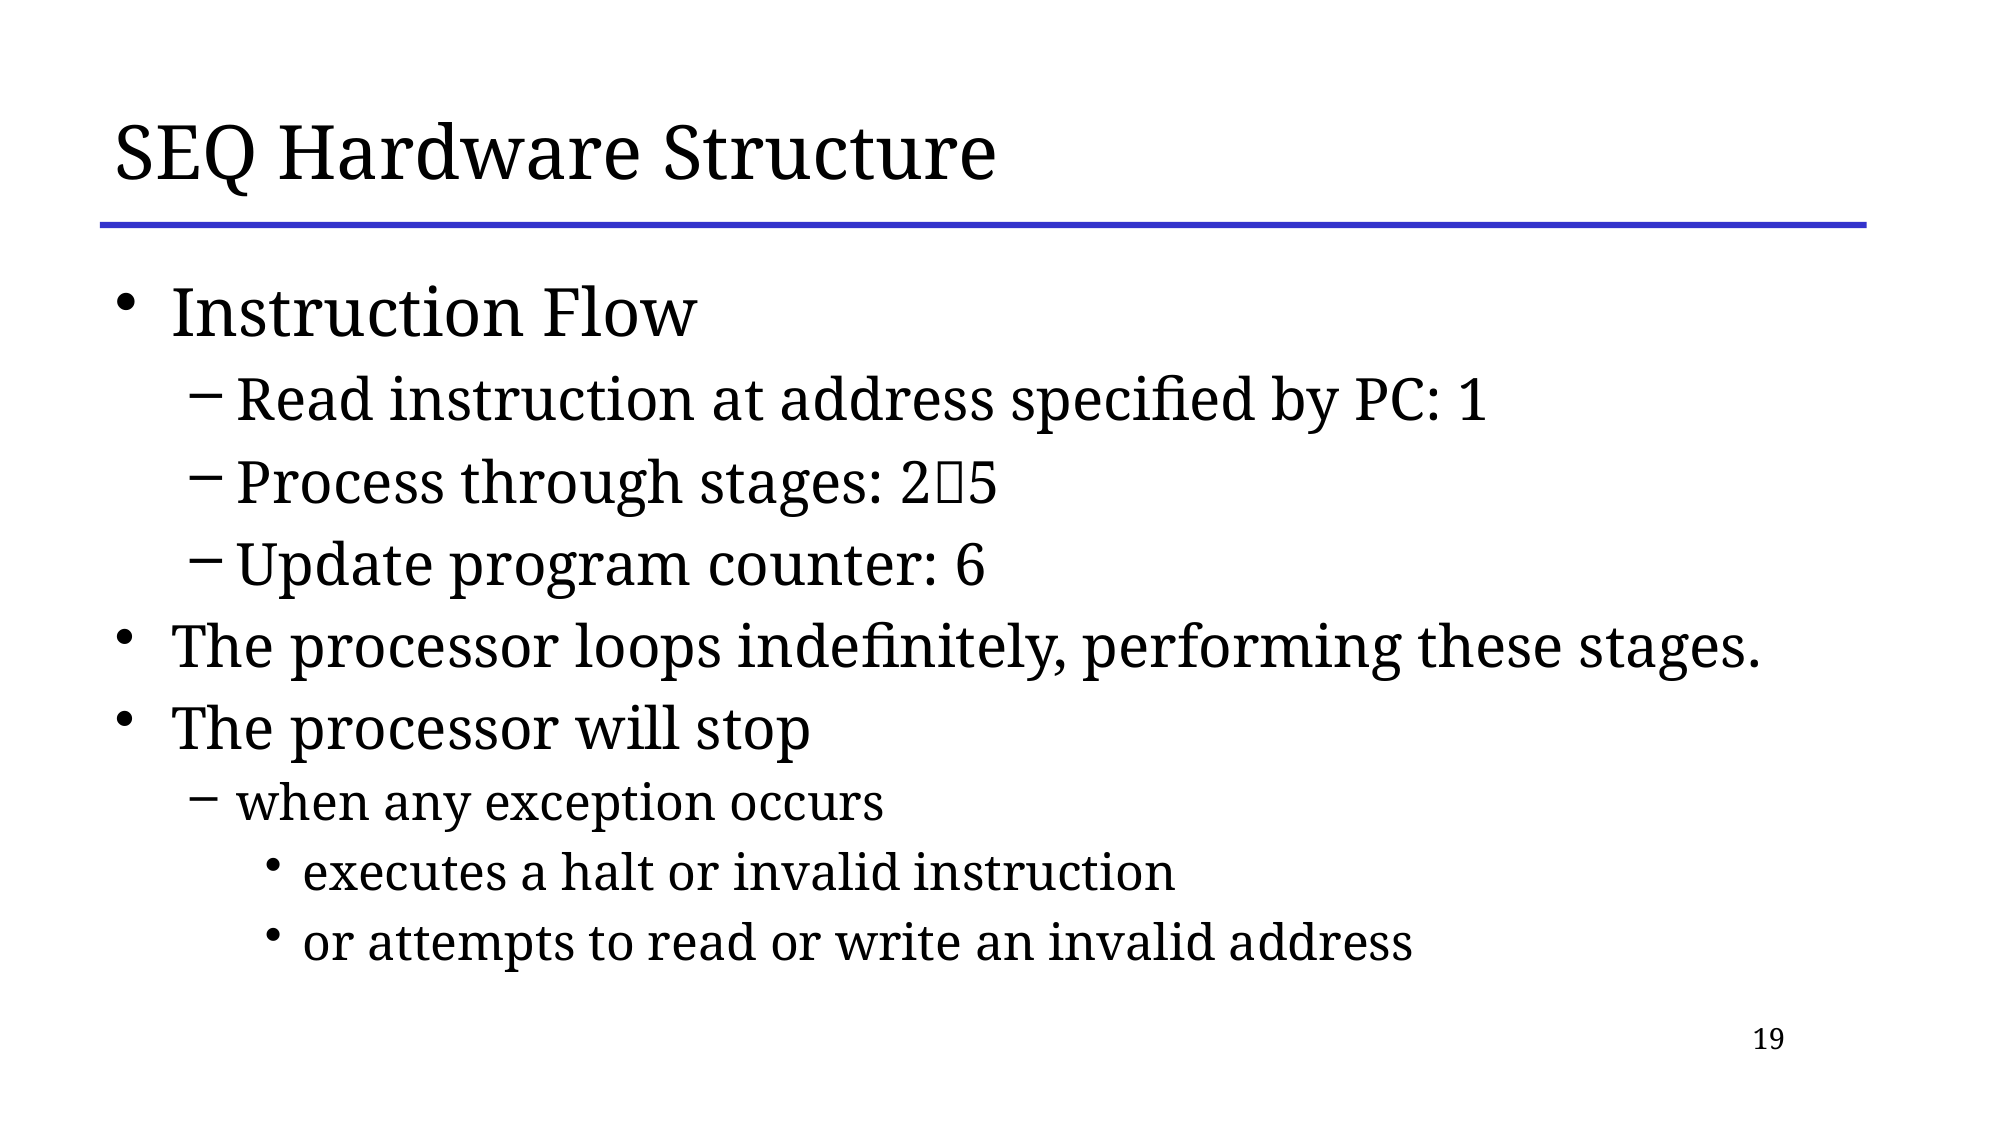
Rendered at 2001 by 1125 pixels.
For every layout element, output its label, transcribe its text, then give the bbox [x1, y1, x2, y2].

list Instruction Flow Read instruction at address specified by PC: 1 Process through stages: 25 Update program counter: 6 The processor loops indefinitely, performing these stages. The processor will stop when any exception occurs executes a halt or invalid instruction or attempts to read or write an invalid address [99, 262, 1888, 988]
slide_number 19 [1516, 1012, 1801, 1088]
title SEQ Hardware Structure [99, 75, 1450, 225]
